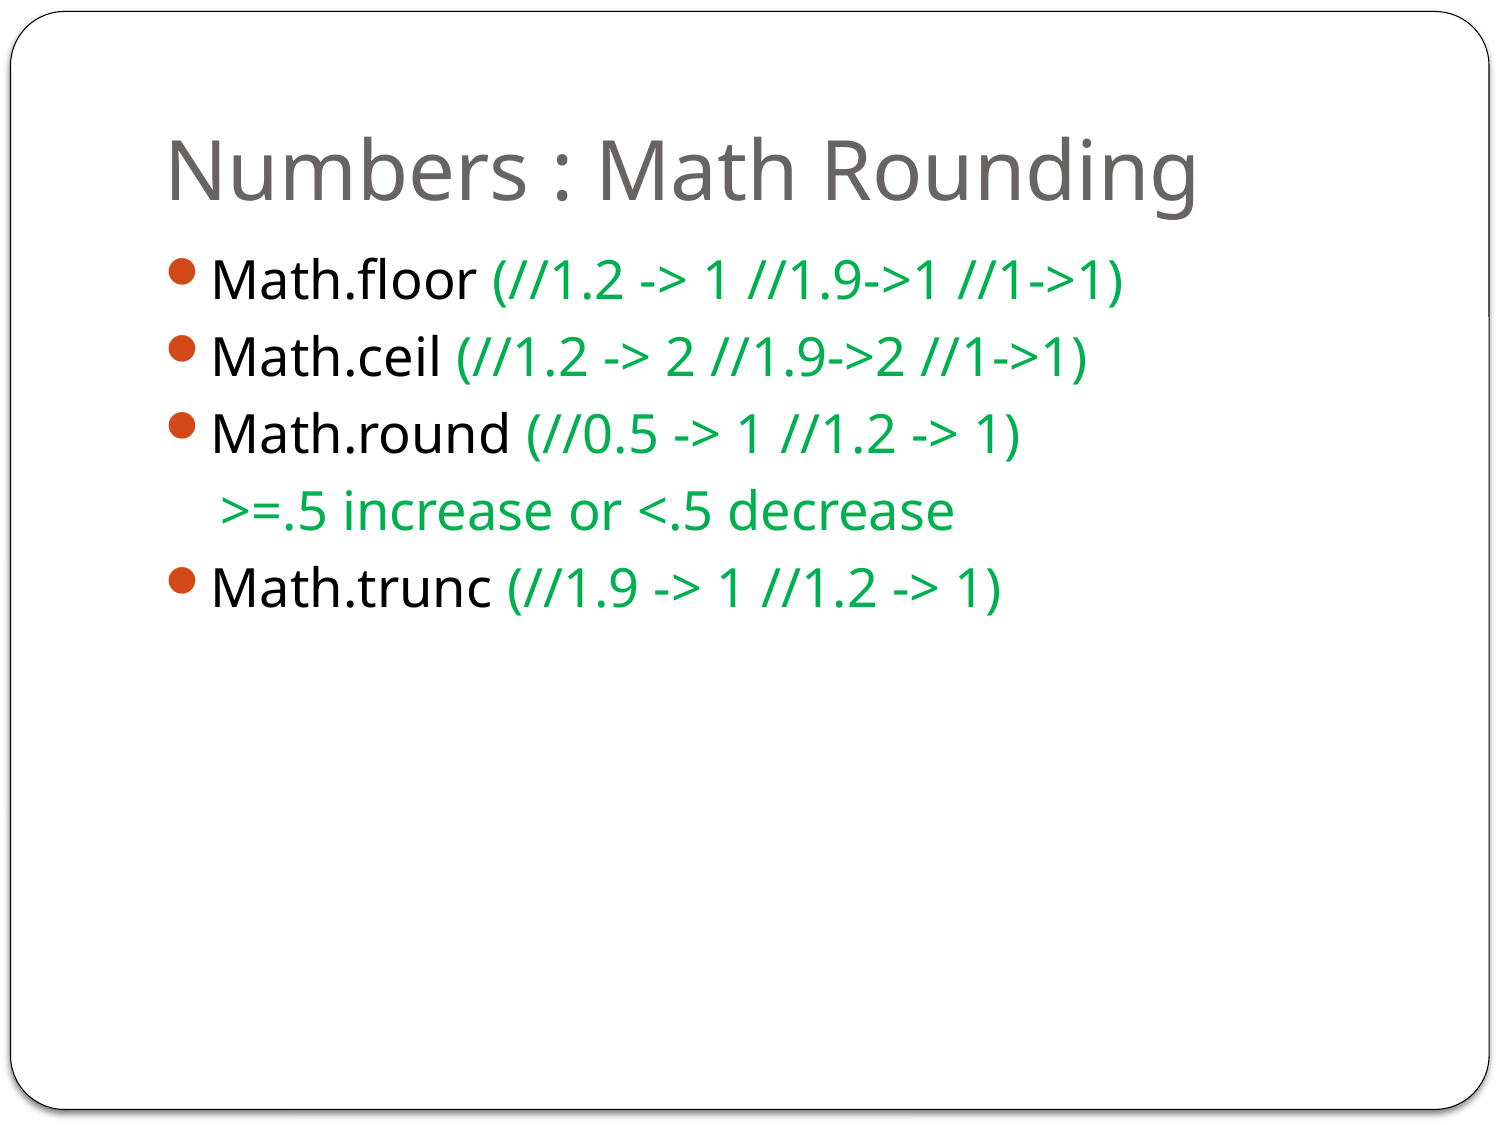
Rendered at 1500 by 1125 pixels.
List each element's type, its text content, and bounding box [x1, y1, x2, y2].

title Numbers : Math Rounding [150, 45, 1425, 233]
list Math.floor (//1.2 -> 1 //1.9->1 //1->1) Math.ceil (//1.2 -> 2 //1.9->2 //1->1) Math.round (//0.5 -> 1 //1.2 -> 1) >=.5 increase or <.5 decrease Math.trunc (//1.9 -> 1 //1.2 -> 1) [150, 237, 1425, 988]
